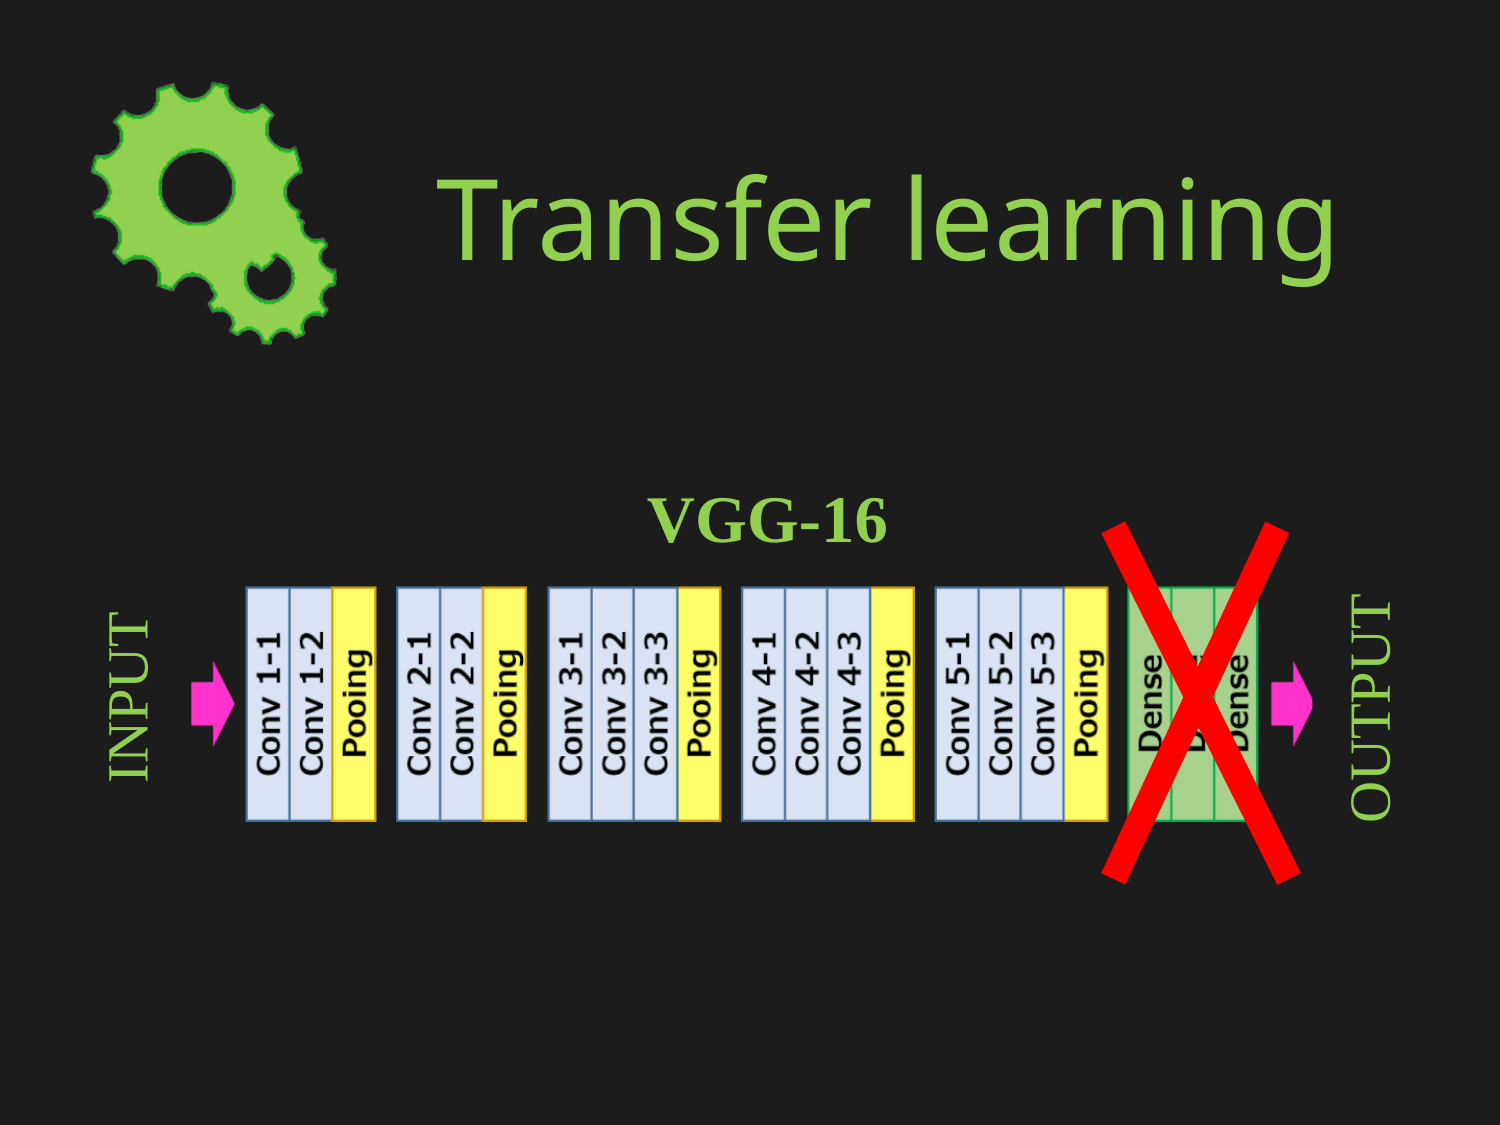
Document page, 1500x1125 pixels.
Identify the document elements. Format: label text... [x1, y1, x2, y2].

text_box VGG-16 [585, 468, 950, 564]
text_box Transfer learning [421, 140, 1357, 291]
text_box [1025, 614, 1378, 792]
text_box OUTPUT [1324, 574, 1409, 844]
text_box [1019, 620, 1372, 786]
picture [187, 585, 1313, 823]
text_box INPUT [82, 562, 167, 833]
picture [34, 34, 389, 387]
